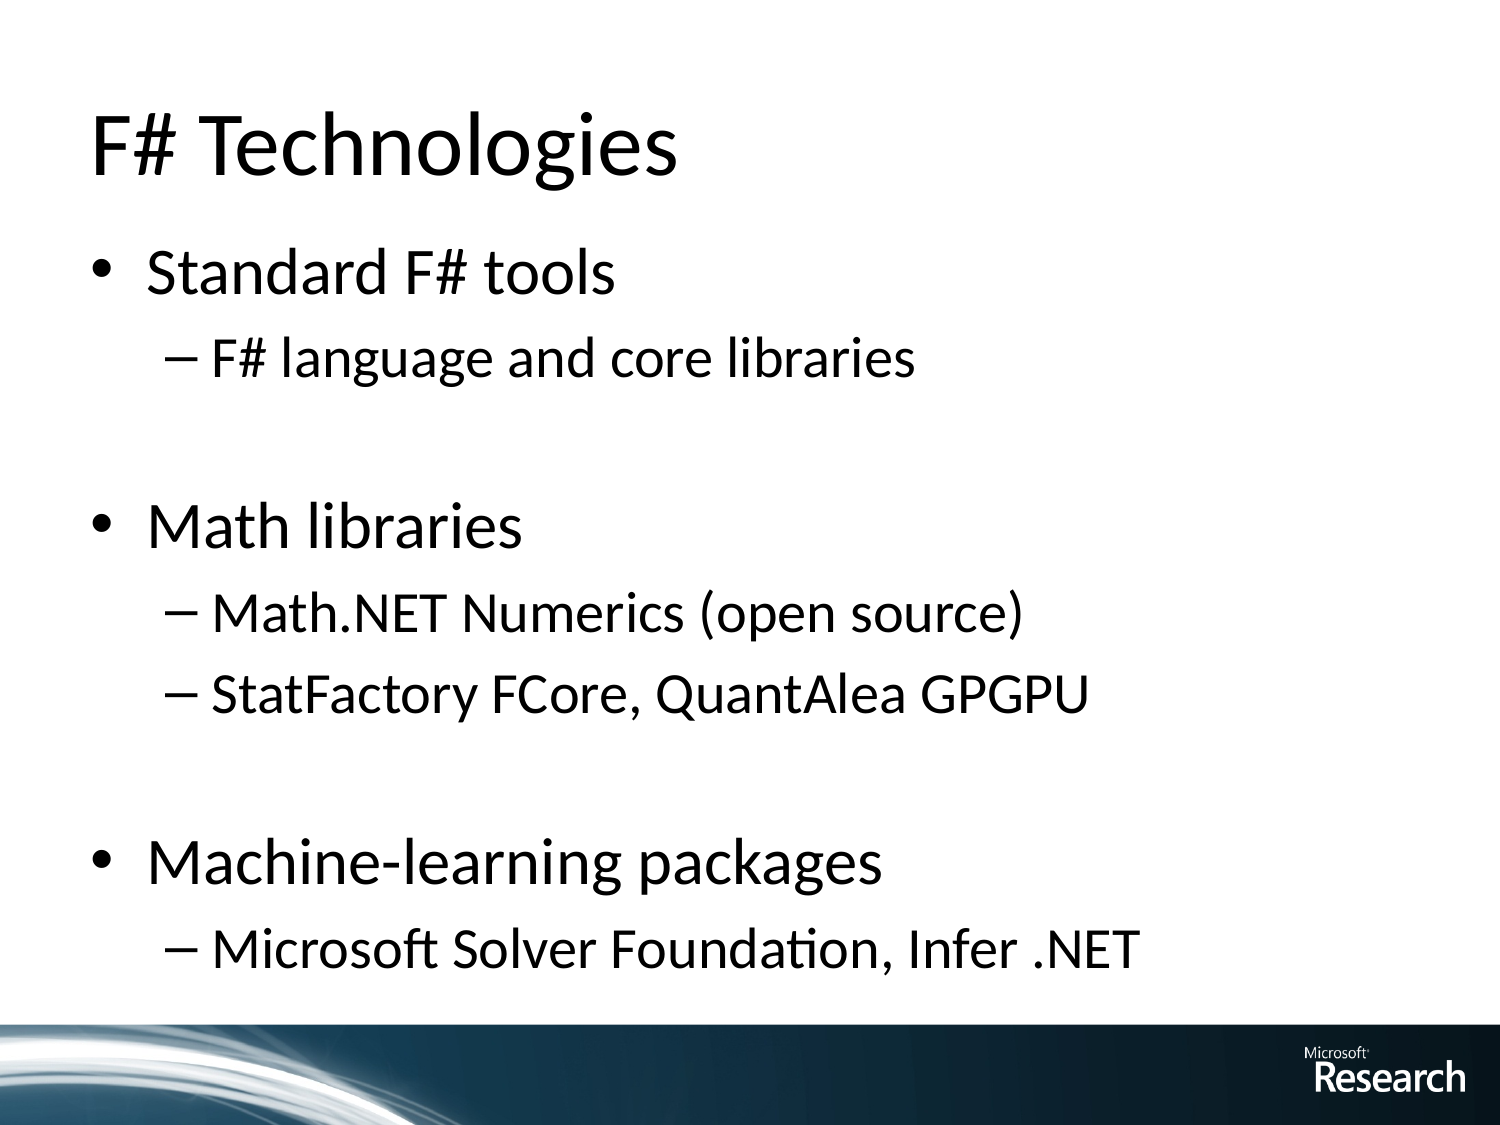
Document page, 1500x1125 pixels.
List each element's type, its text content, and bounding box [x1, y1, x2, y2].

picture [0, 1025, 1500, 1125]
title F# Technologies [75, 45, 1425, 219]
list Standard F# tools F# language and core libraries Math libraries Math.NET Numerics (open source) StatFactory FCore, QuantAlea GPGPU Machine-learning packages Microsoft Solver Foundation, Infer .NET [75, 219, 1425, 1071]
